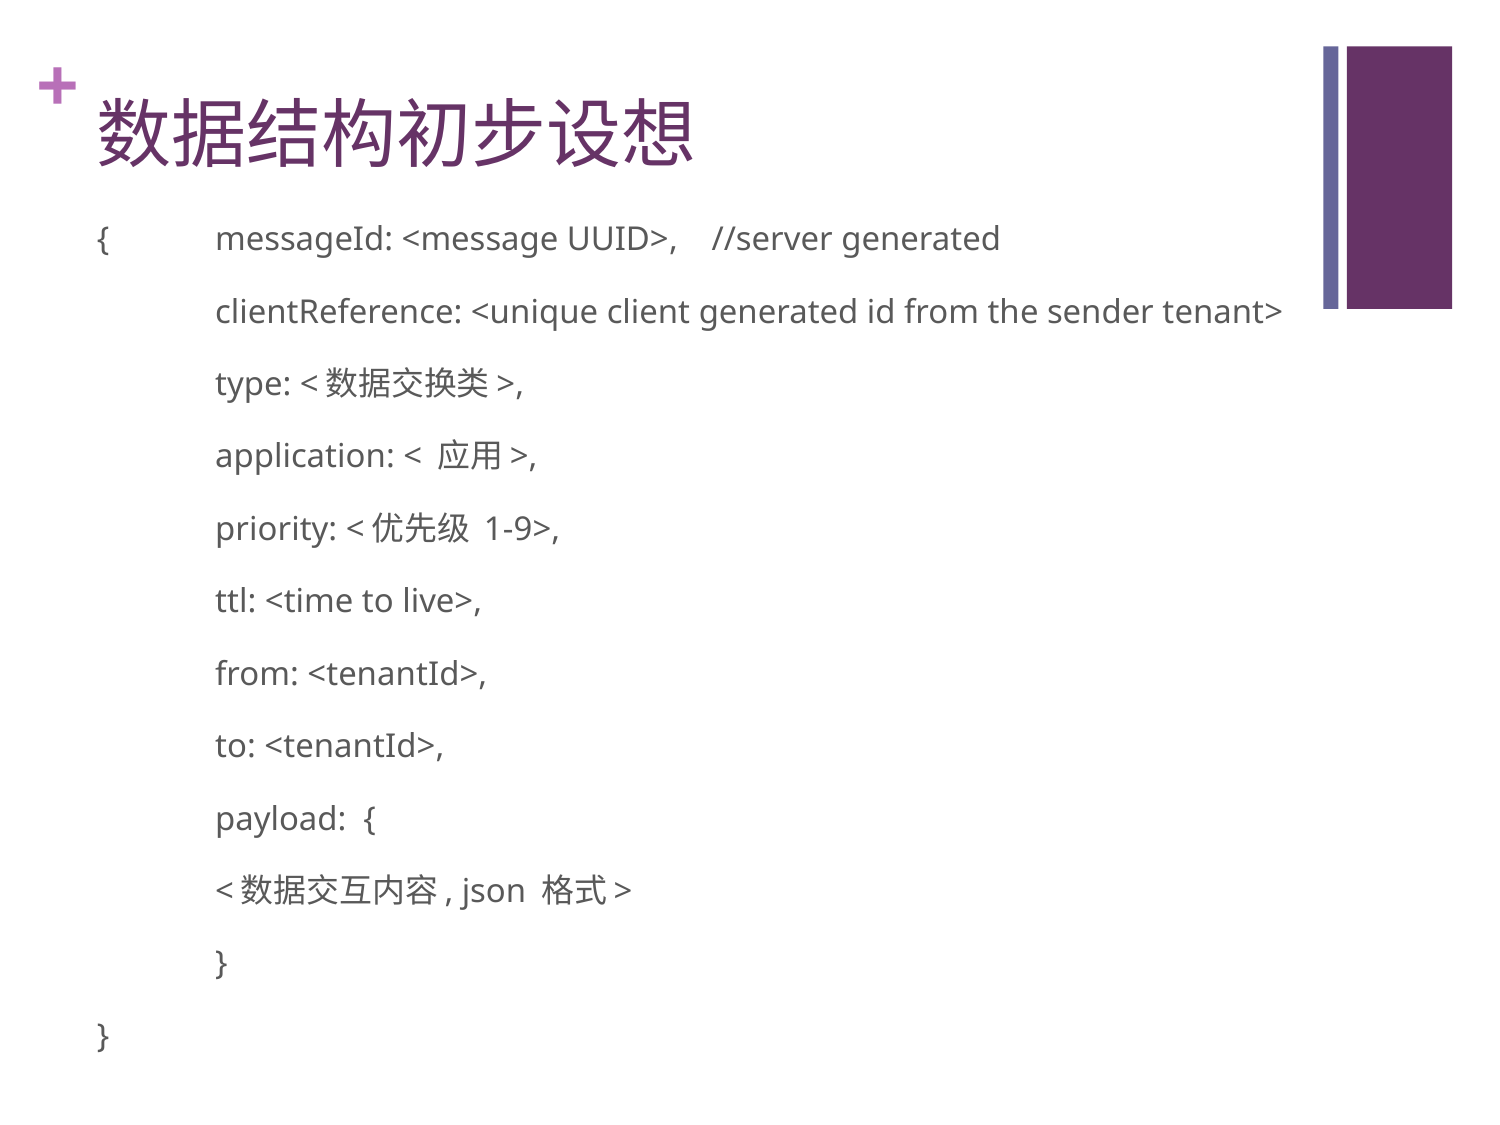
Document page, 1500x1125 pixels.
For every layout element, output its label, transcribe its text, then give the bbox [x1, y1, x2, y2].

list { messageId: <message UUID>, //server generated clientReference: <unique client generated id from the sender tenant> type: <数据交换类>, application: < 应用>, priority: <优先级 1-9>, ttl: <time to live>, from: <tenantId>, to: <tenantId>, payload: { <数据交互内容, json 格式> } } [81, 210, 1322, 1078]
title 数据结构初步设想 [81, 79, 1322, 210]
